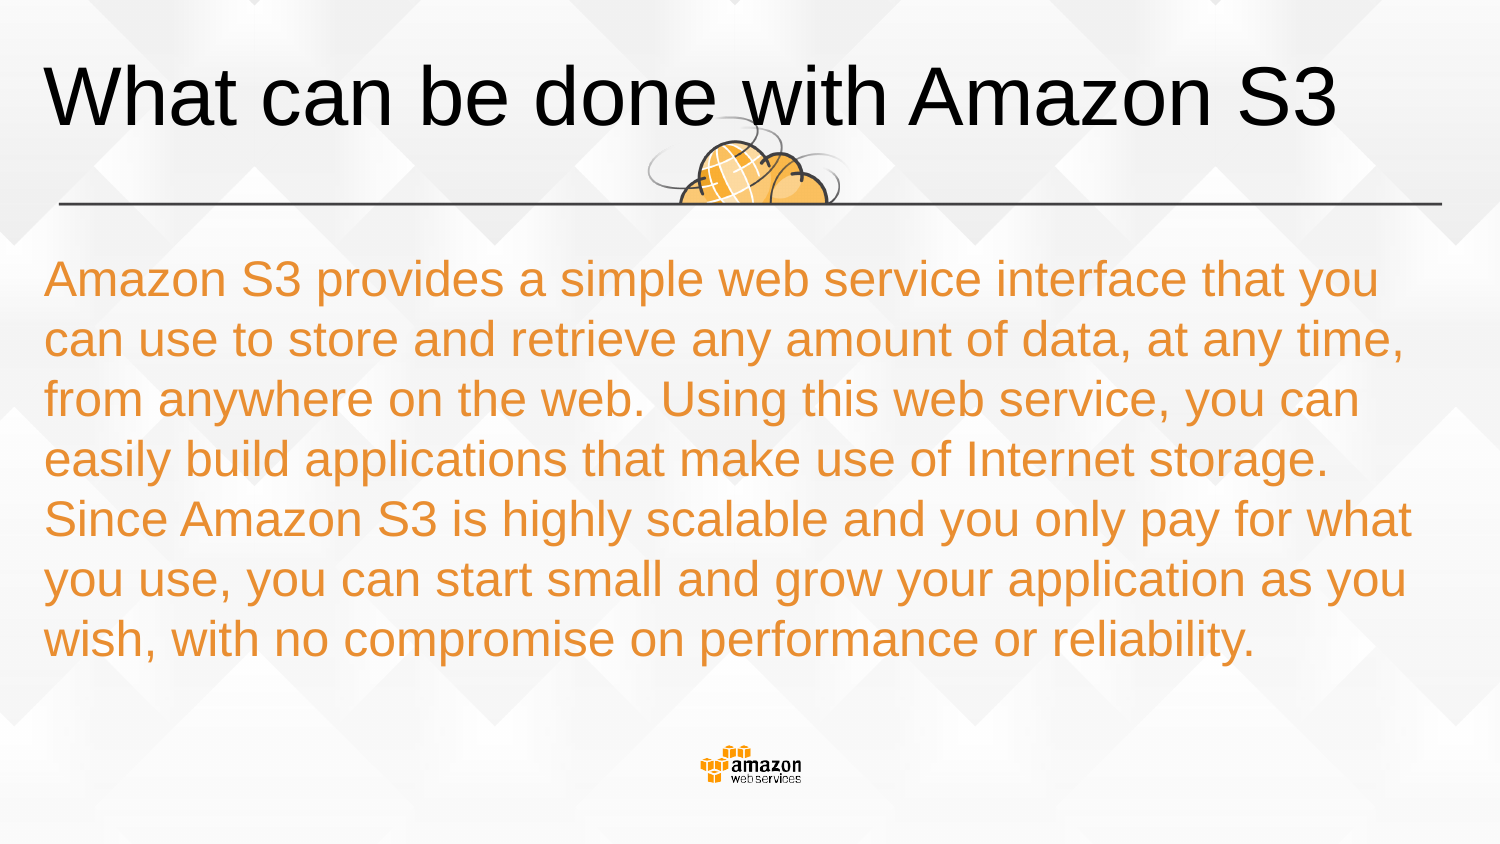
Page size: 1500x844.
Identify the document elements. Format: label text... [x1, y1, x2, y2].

title What can be done with Amazon S3 [43, 41, 1457, 143]
subtitle Amazon S3 provides a simple web service interface that you can use to store and retrieve any amount of data, at any time, from anywhere on the web. Using this web service, you can easily build applications that make use of Internet storage. Since Amazon S3 is highly scalable and you only pay for what you use, you can start small and grow your application as you wish, with no compromise on performance or reliability. [43, 246, 1457, 735]
picture [0, 0, 1500, 844]
